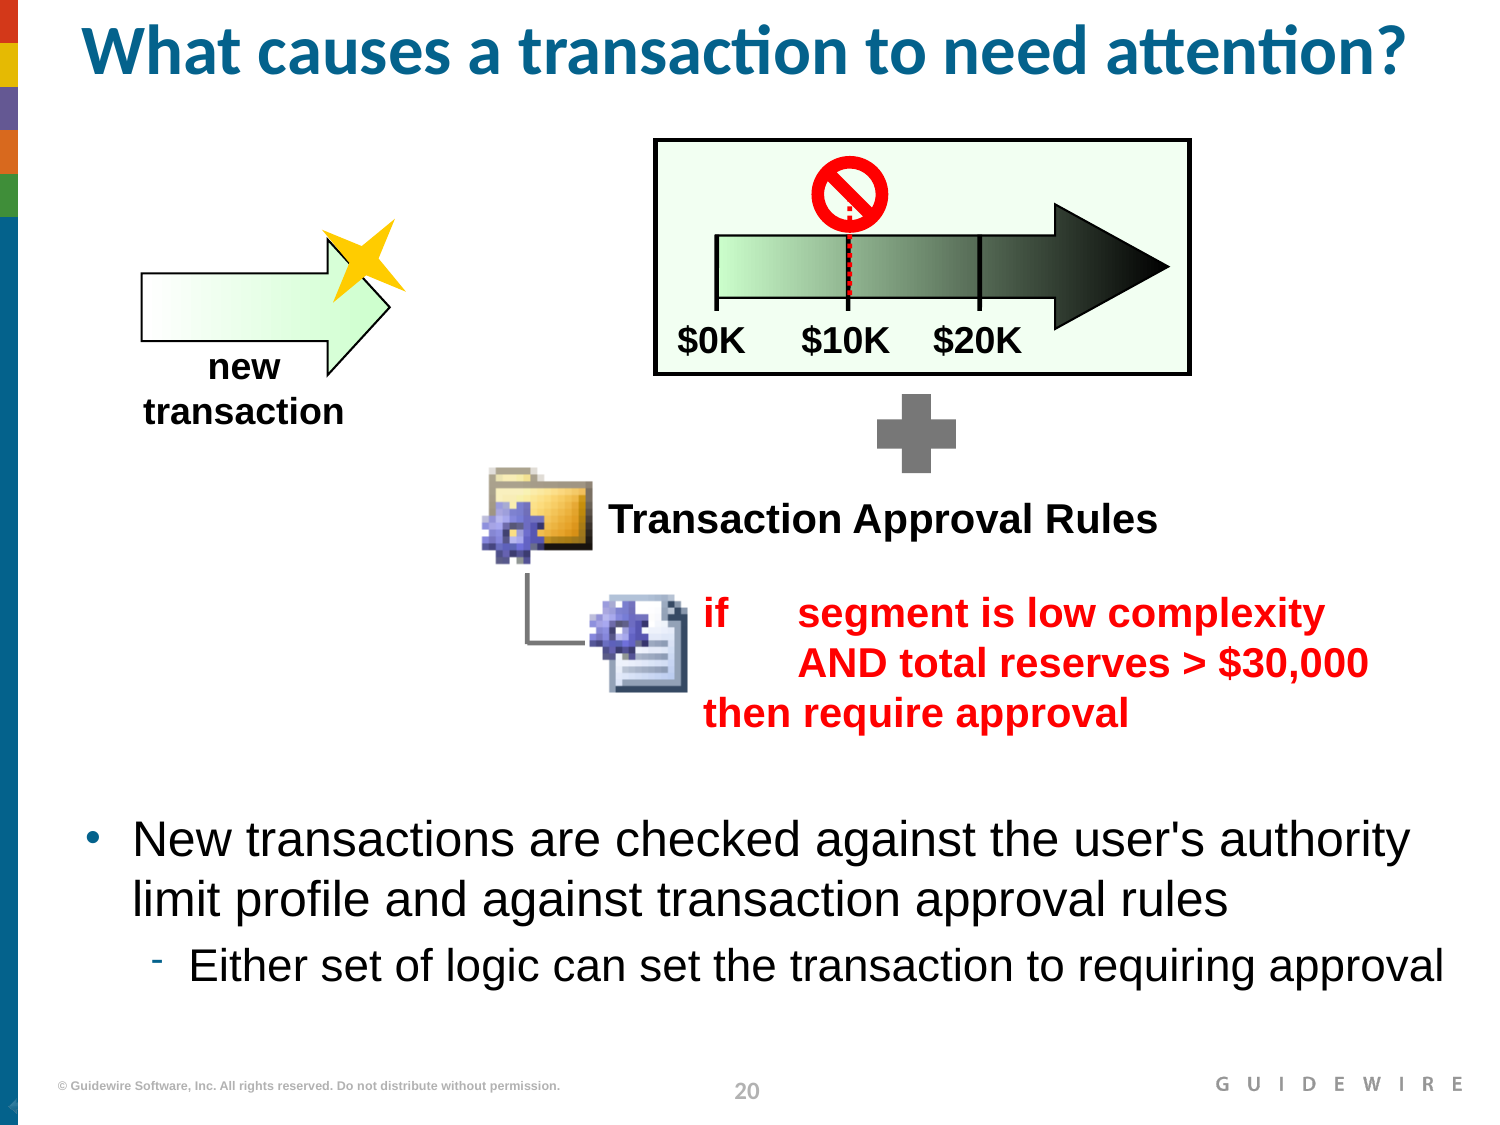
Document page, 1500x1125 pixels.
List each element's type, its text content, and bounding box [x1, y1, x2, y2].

picture [0, 0, 18, 216]
text_box [980, 204, 1169, 329]
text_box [876, 393, 957, 474]
text_box [849, 235, 979, 298]
text_box $0K [663, 315, 761, 361]
text_box $20K [905, 315, 1051, 361]
text_box [717, 235, 848, 298]
title What causes a transaction to need attention? [81, 19, 1446, 142]
text_box new transaction [132, 341, 356, 432]
list New transactions are checked against the user's authority limit profile and against transaction approval rules Either set of logic can set the transaction to requiring approval [85, 806, 1450, 1049]
picture [585, 590, 696, 701]
text_box [655, 140, 1190, 375]
text_box if segment is low complexity AND total reserves > $30,000 then require approval [703, 585, 1450, 736]
picture [10, 1101, 18, 1111]
picture [1215, 1073, 1480, 1096]
picture [472, 460, 605, 573]
text_box Transaction Approval Rules [610, 492, 1346, 543]
text_box $10K [773, 315, 905, 361]
text_box [141, 239, 390, 376]
text_box [321, 218, 406, 303]
text_box [811, 155, 889, 233]
